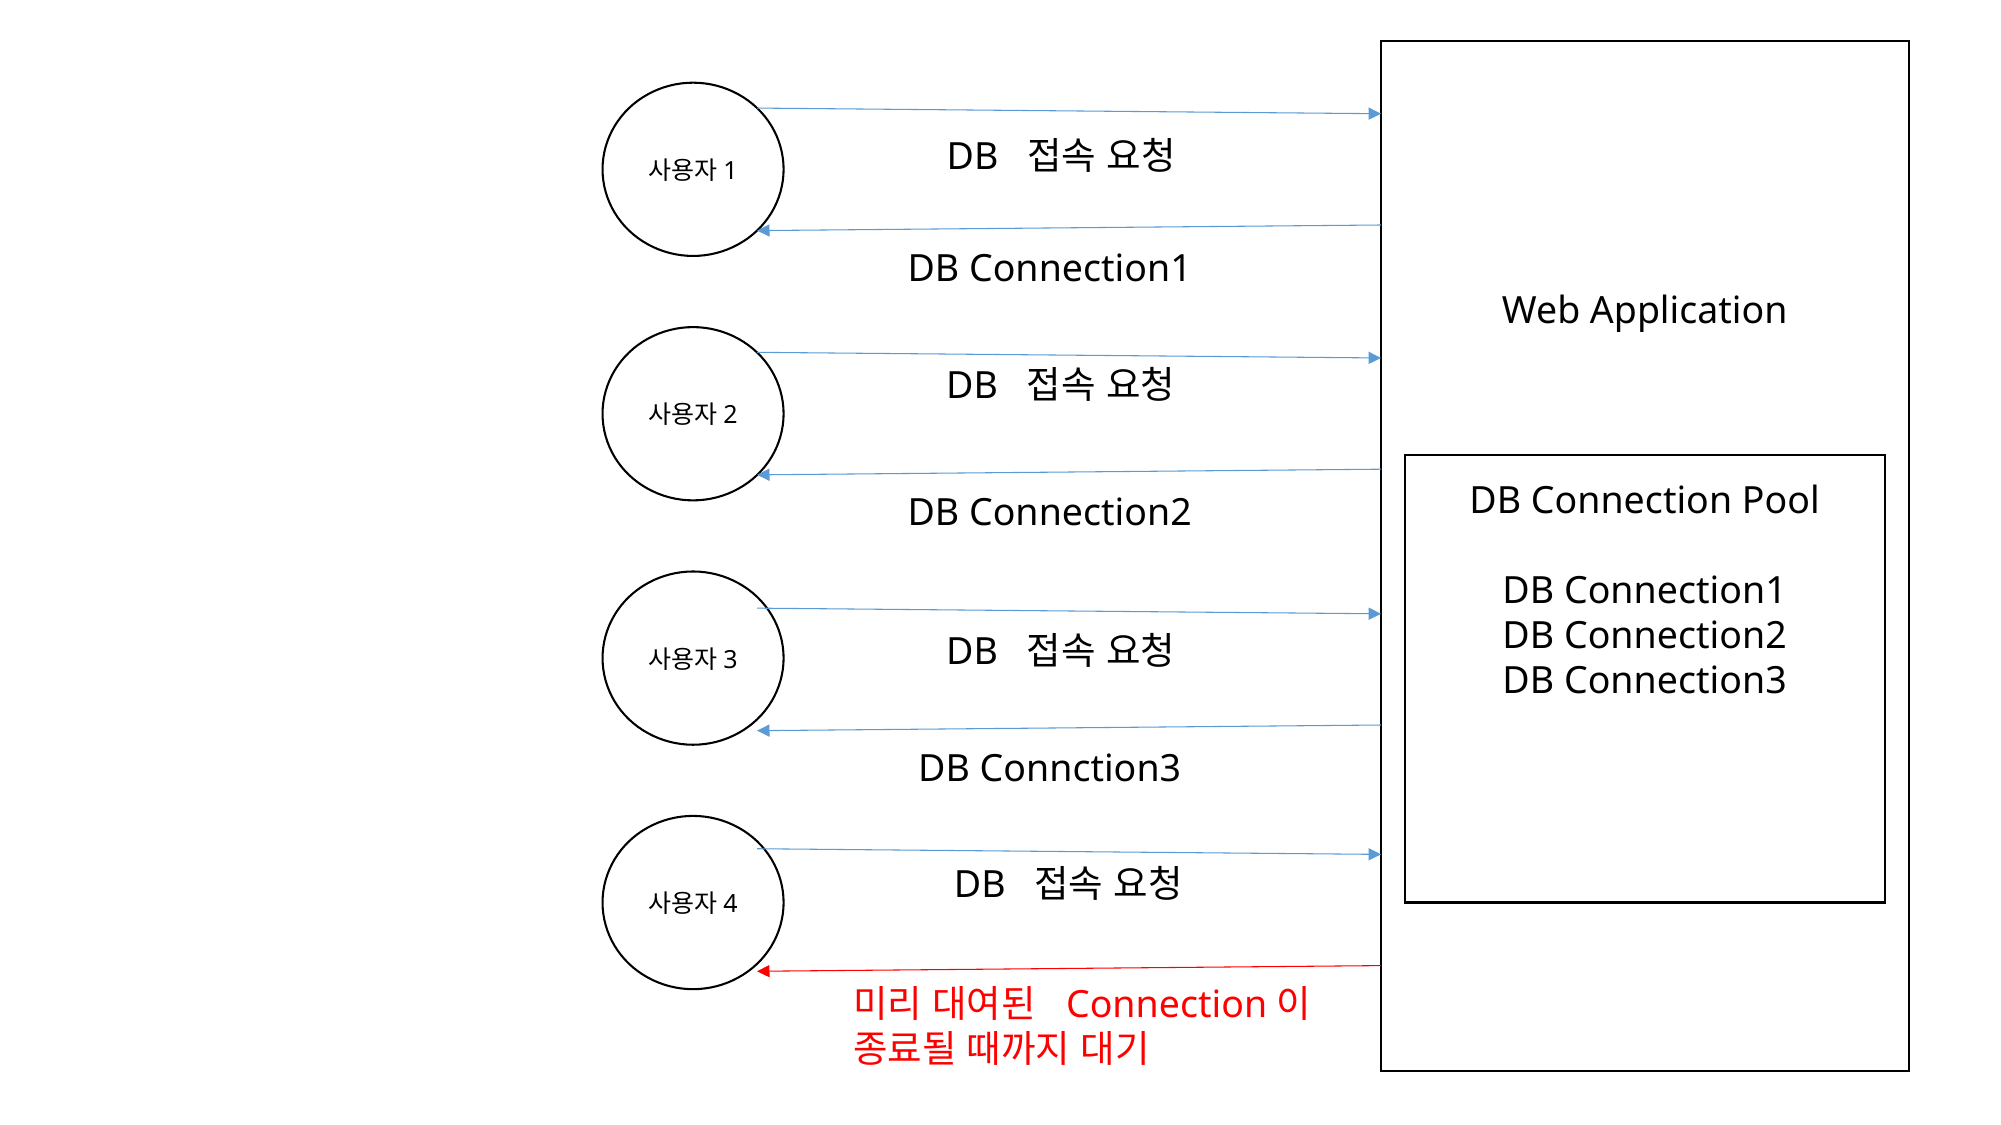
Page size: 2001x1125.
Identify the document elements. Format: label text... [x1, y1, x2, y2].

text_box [757, 224, 1381, 231]
text_box DB 접속 요청 [931, 358, 1191, 413]
text_box DB 접속 요청 [931, 619, 1191, 680]
text_box 미리 대여된 Connection이 종료될 때까지 대기 [838, 972, 1327, 1078]
text_box DB Connction3 [903, 736, 1197, 797]
text_box Web Application [1380, 40, 1910, 1072]
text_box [757, 352, 1381, 358]
text_box 사용자4 [601, 814, 785, 991]
text_box 사용자3 [601, 570, 785, 746]
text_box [757, 724, 1381, 731]
text_box DB Connection1 [892, 236, 1207, 297]
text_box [757, 965, 1381, 972]
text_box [757, 608, 1381, 614]
text_box DB 접속 요청 [931, 124, 1191, 185]
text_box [757, 469, 1381, 475]
text_box DB 접속 요청 [939, 855, 1198, 913]
text_box DB Connection Pool DB Connection1 DB Connection2 DB Connection3 [1404, 454, 1886, 904]
text_box 사용자1 [601, 81, 785, 257]
text_box 사용자2 [601, 326, 785, 502]
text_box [757, 108, 1381, 114]
text_box DB Connection2 [892, 481, 1207, 541]
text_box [757, 848, 1381, 855]
